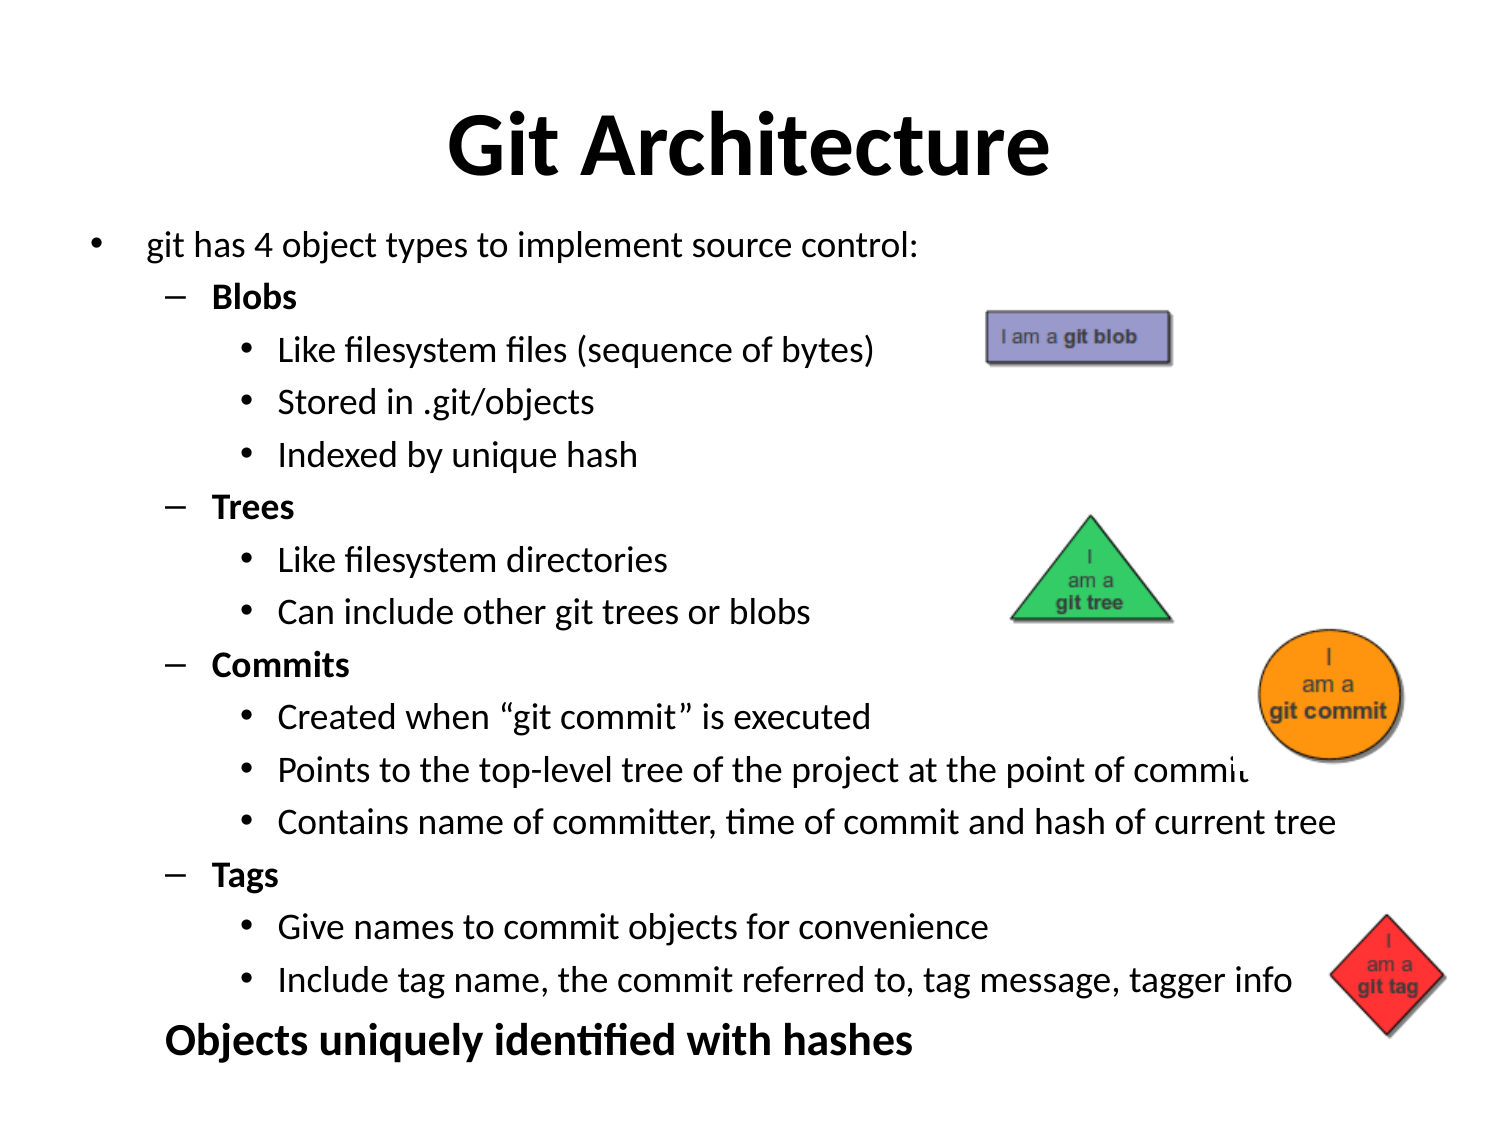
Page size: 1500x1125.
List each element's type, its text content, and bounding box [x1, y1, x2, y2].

picture [982, 499, 1191, 646]
list git has 4 object types to implement source control: Blobs Like filesystem files (sequence of bytes) Stored in .git/objects Indexed by unique hash Trees Like filesystem directories Can include other git trees or blobs Commits Created when “git commit” is executed Points to the top-level tree of the project at the point of commit Contains name of committer, time of commit and hash of current tree Tags Give names to commit objects for convenience Include tag name, the commit referred to, tag message, tagger info Objects uniquely identified with hashes [75, 212, 1425, 955]
title Git Architecture [75, 45, 1425, 212]
picture [962, 274, 1191, 388]
picture [1299, 896, 1473, 1047]
picture [1233, 612, 1434, 771]
